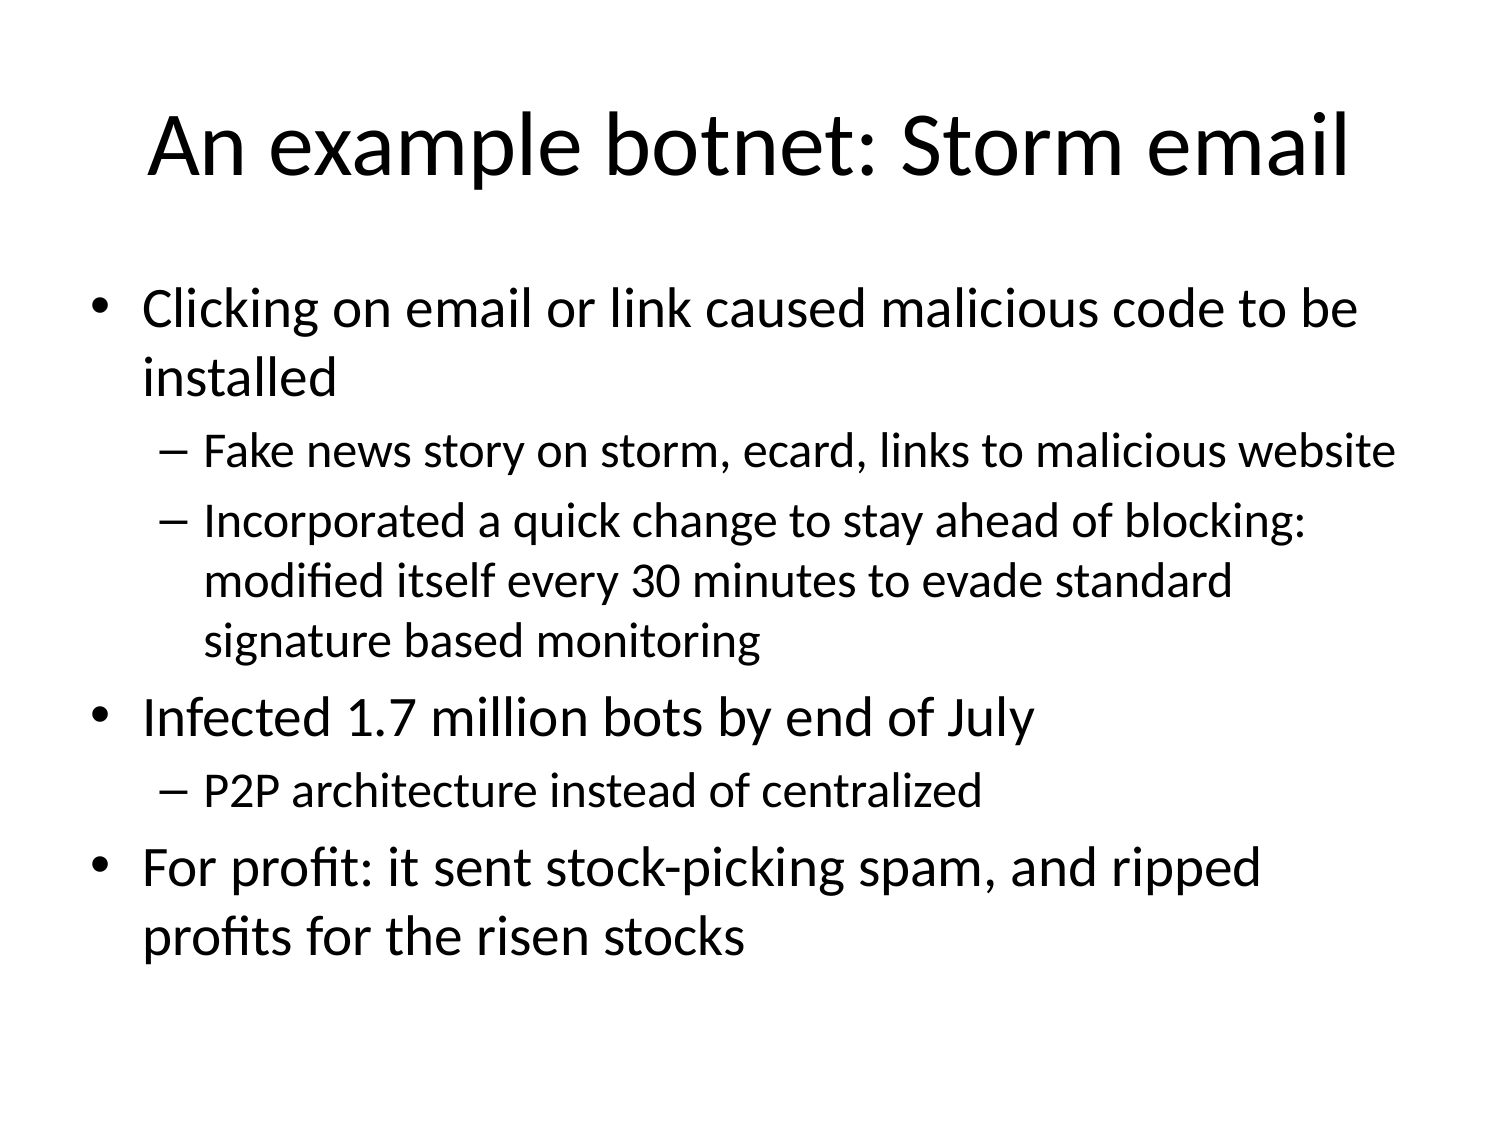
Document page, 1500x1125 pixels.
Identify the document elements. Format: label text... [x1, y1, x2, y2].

list Clicking on email or link caused malicious code to be installed Fake news story on storm, ecard, links to malicious website Incorporated a quick change to stay ahead of blocking: modified itself every 30 minutes to evade standard signature based monitoring Infected 1.7 million bots by end of July P2P architecture instead of centralized For profit: it sent stock-picking spam, and ripped profits for the risen stocks [75, 262, 1425, 1005]
title An example botnet: Storm email [75, 45, 1425, 233]
